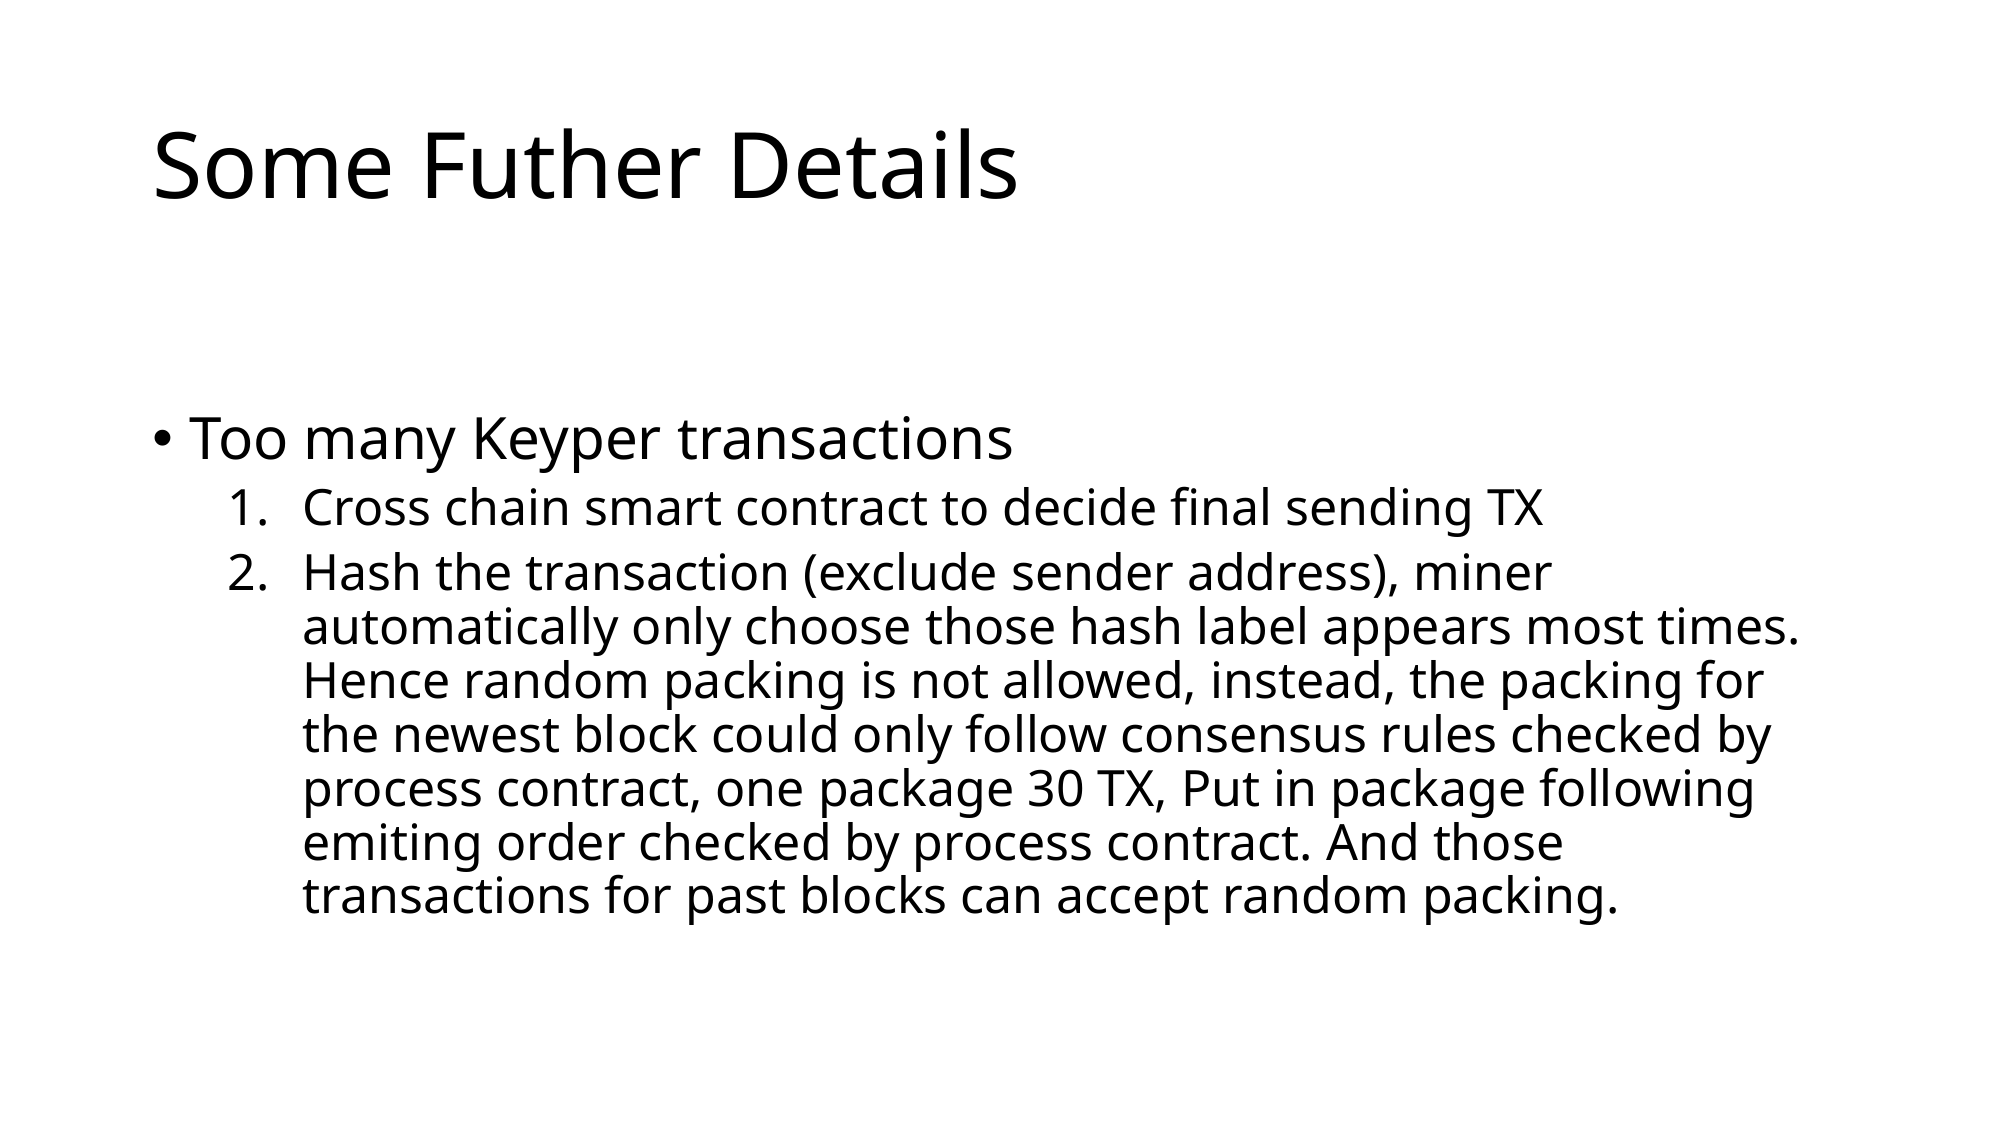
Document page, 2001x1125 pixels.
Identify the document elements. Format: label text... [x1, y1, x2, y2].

title Some Futher Details [137, 59, 1863, 278]
list Too many Keyper transactions Cross chain smart contract to decide final sending TX Hash the transaction (exclude sender address), miner automatically only choose those hash label appears most times. Hence random packing is not allowed, instead, the packing for the newest block could only follow consensus rules checked by process contract, one package 30 TX, Put in package following emiting order checked by process contract. And those transactions for past blocks can accept random packing. [137, 311, 1863, 951]
